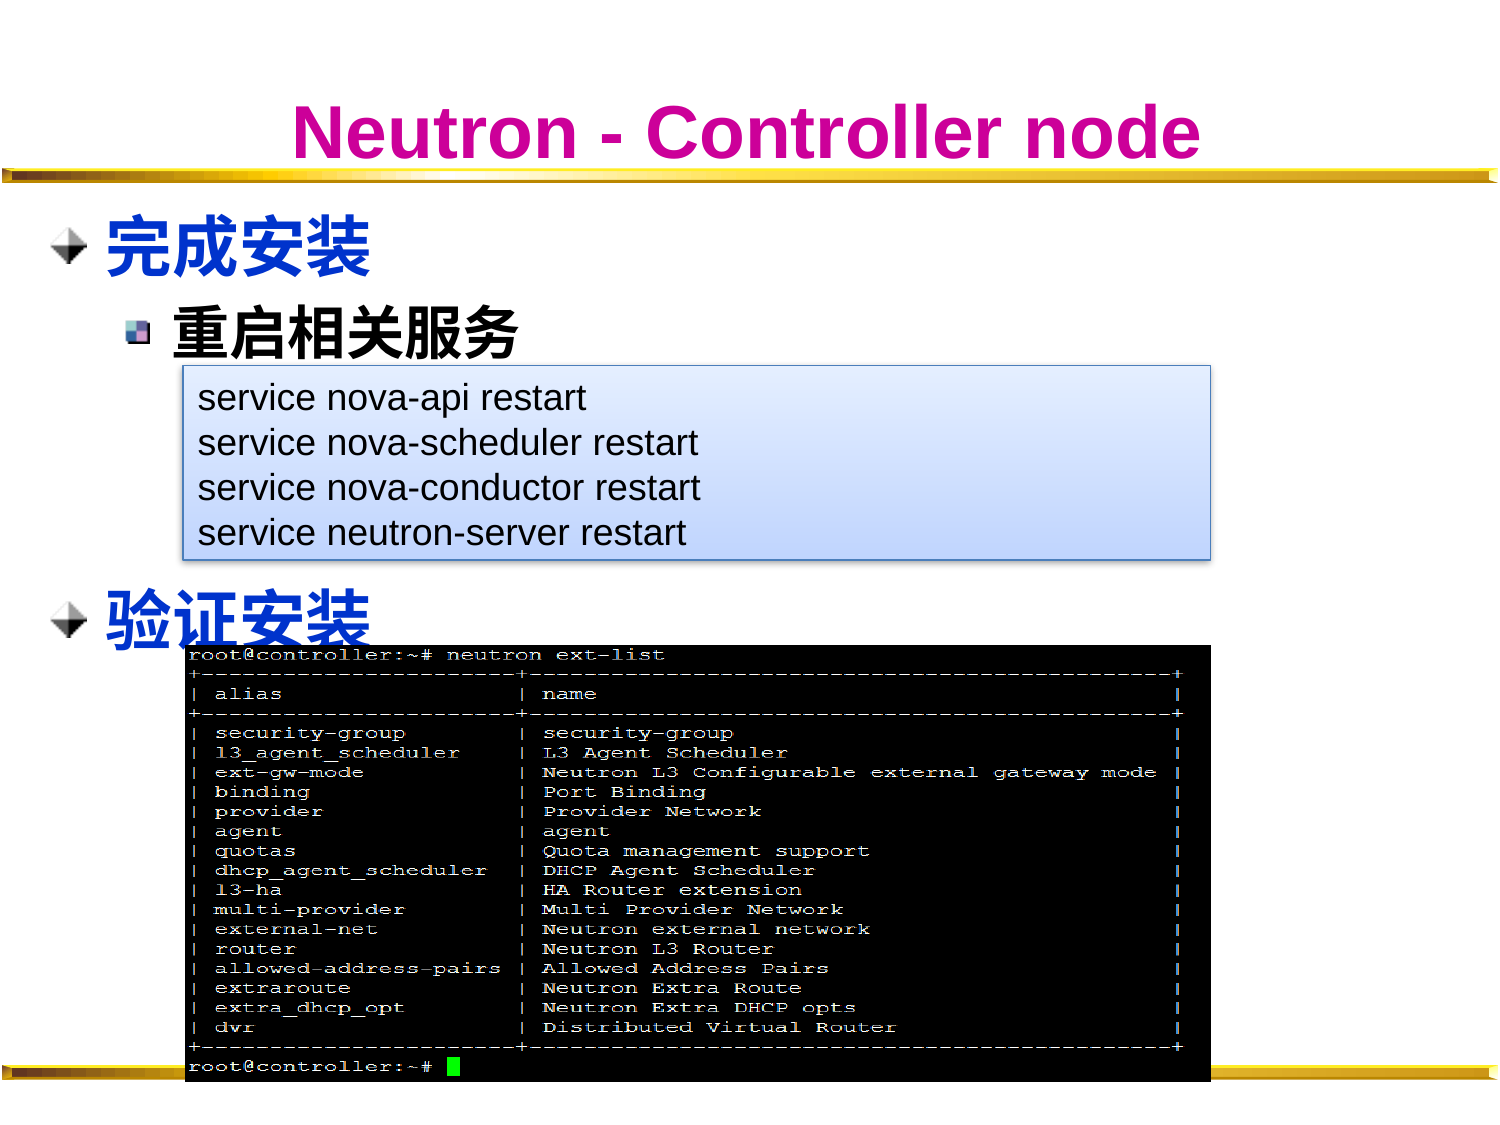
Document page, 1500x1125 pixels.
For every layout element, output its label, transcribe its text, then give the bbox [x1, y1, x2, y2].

list 完成安装 重启相关服务 验证安装 [34, 197, 1463, 1041]
text_box service nova-api restart service nova-scheduler restart service nova-conductor restart service neutron-server restart [182, 365, 1211, 561]
picture [49, 600, 87, 638]
picture [124, 319, 150, 344]
title Neutron - Controller node [34, 96, 1461, 161]
picture [185, 644, 1211, 1083]
picture [49, 226, 87, 264]
